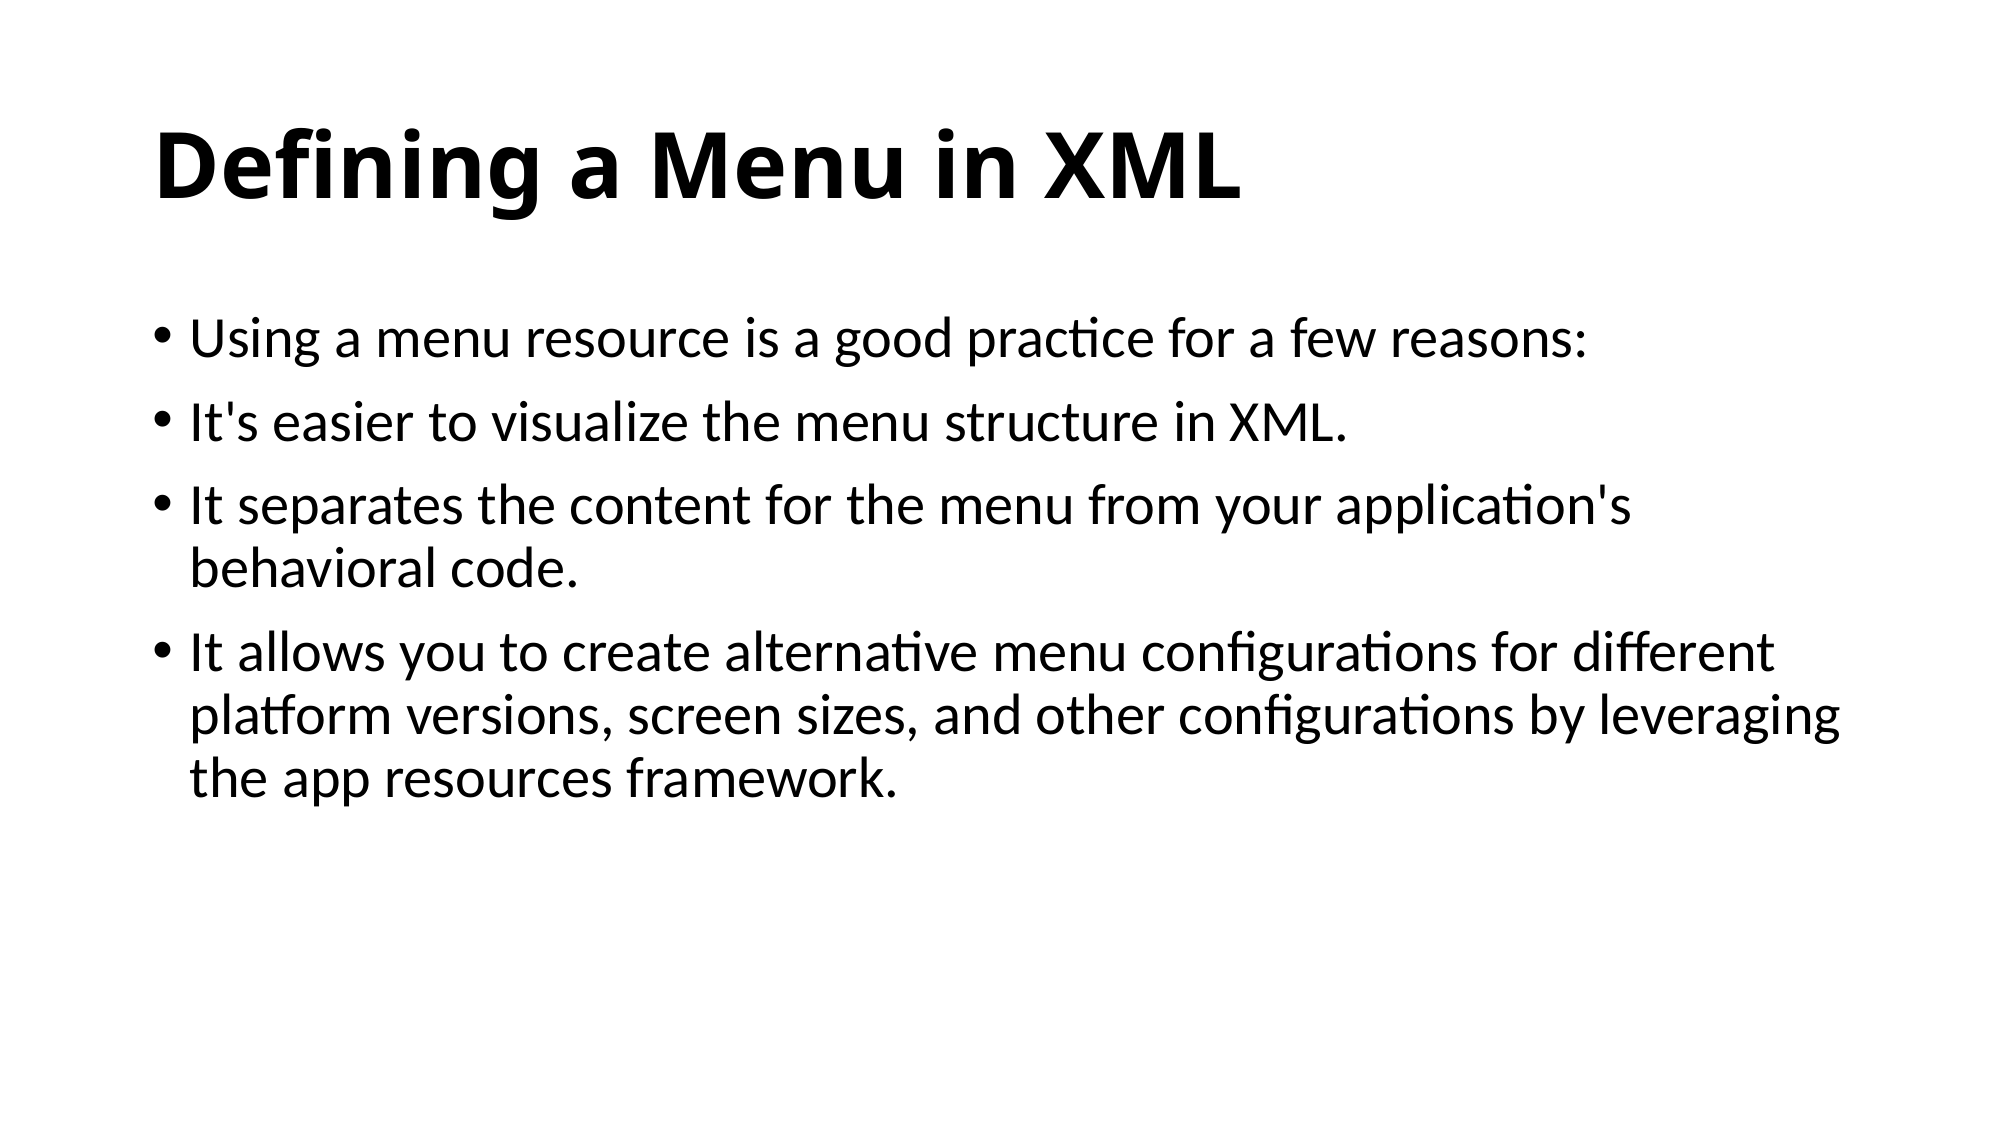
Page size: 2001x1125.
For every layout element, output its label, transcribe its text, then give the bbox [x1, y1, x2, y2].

title Defining a Menu in XML [137, 59, 1863, 278]
list Using a menu resource is a good practice for a few reasons: It's easier to visualize the menu structure in XML. It separates the content for the menu from your application's behavioral code. It allows you to create alternative menu configurations for different platform versions, screen sizes, and other configurations by leveraging the app resources framework. [137, 299, 1863, 1014]
